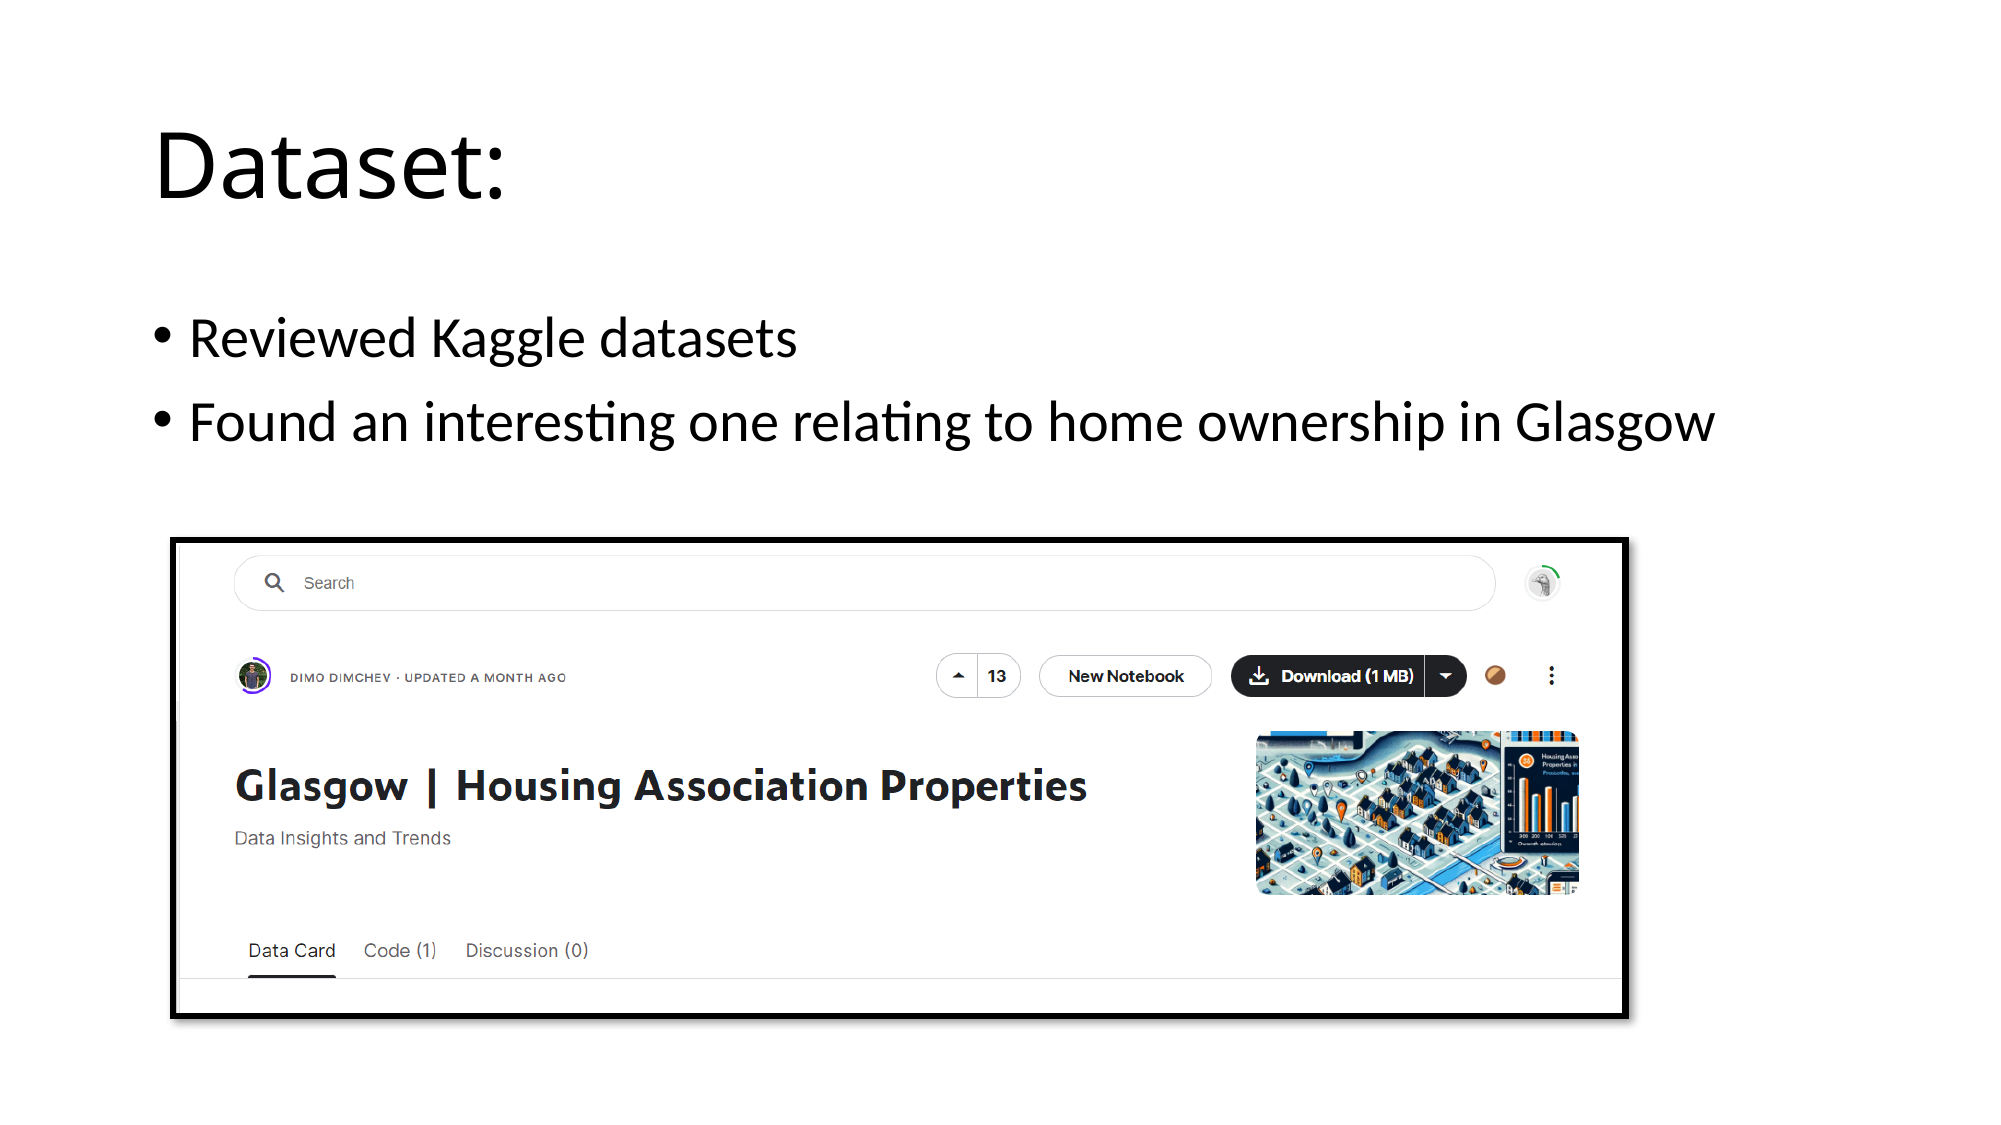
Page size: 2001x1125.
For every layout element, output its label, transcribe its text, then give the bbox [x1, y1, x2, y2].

title Dataset: [137, 59, 1863, 278]
picture [176, 543, 1623, 1014]
list Reviewed Kaggle datasets Found an interesting one relating to home ownership in Glasgow [137, 299, 1863, 1014]
